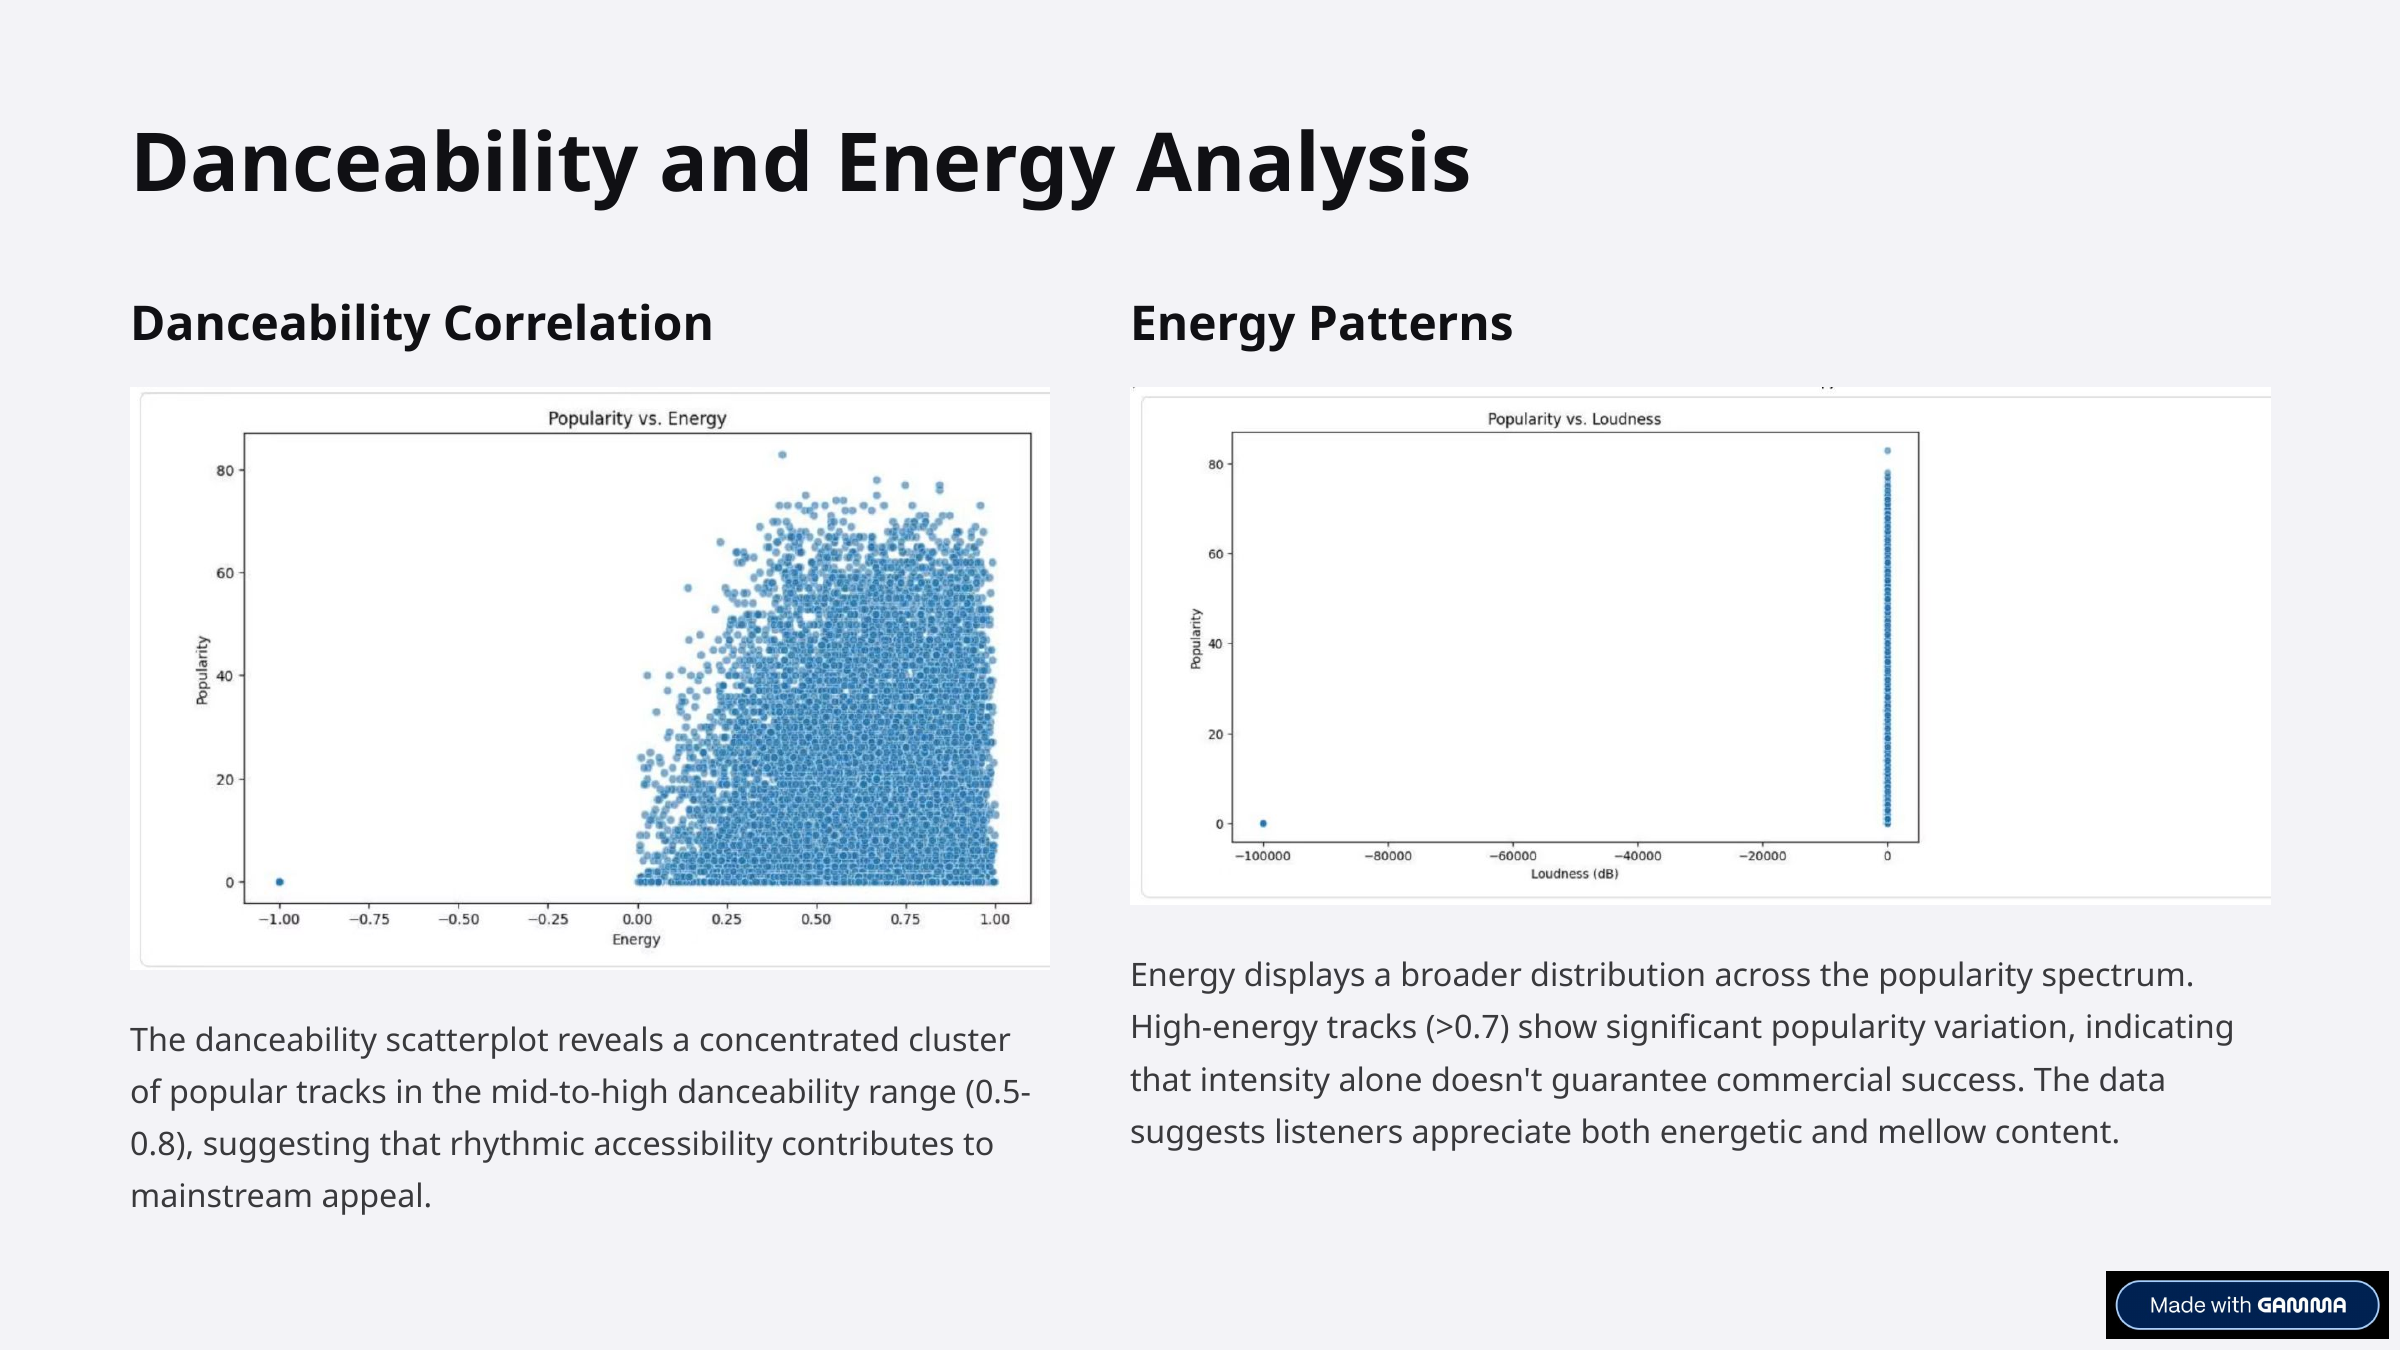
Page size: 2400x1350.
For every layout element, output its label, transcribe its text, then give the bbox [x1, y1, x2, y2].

text_box Energy displays a broader distribution across the popularity spectrum. High-energy tracks (>0.7) show significant popularity variation, indicating that intensity alone doesn't guarantee commercial success. The data suggests listeners appreciate both energetic and mellow content. [1130, 941, 2271, 1150]
picture [1129, 387, 2271, 905]
text_box The danceability scatterplot reveals a concentrated cluster of popular tracks in the mid-to-high danceability range (0.5-0.8), suggesting that rhythmic accessibility contributes to mainstream appeal. [130, 1005, 1050, 1215]
text_box Danceability and Energy Analysis [130, 106, 1374, 208]
picture [2106, 1271, 2389, 1339]
text_box Energy Patterns [1129, 289, 1619, 351]
text_box Danceability Correlation [130, 289, 687, 351]
picture [130, 387, 1050, 970]
